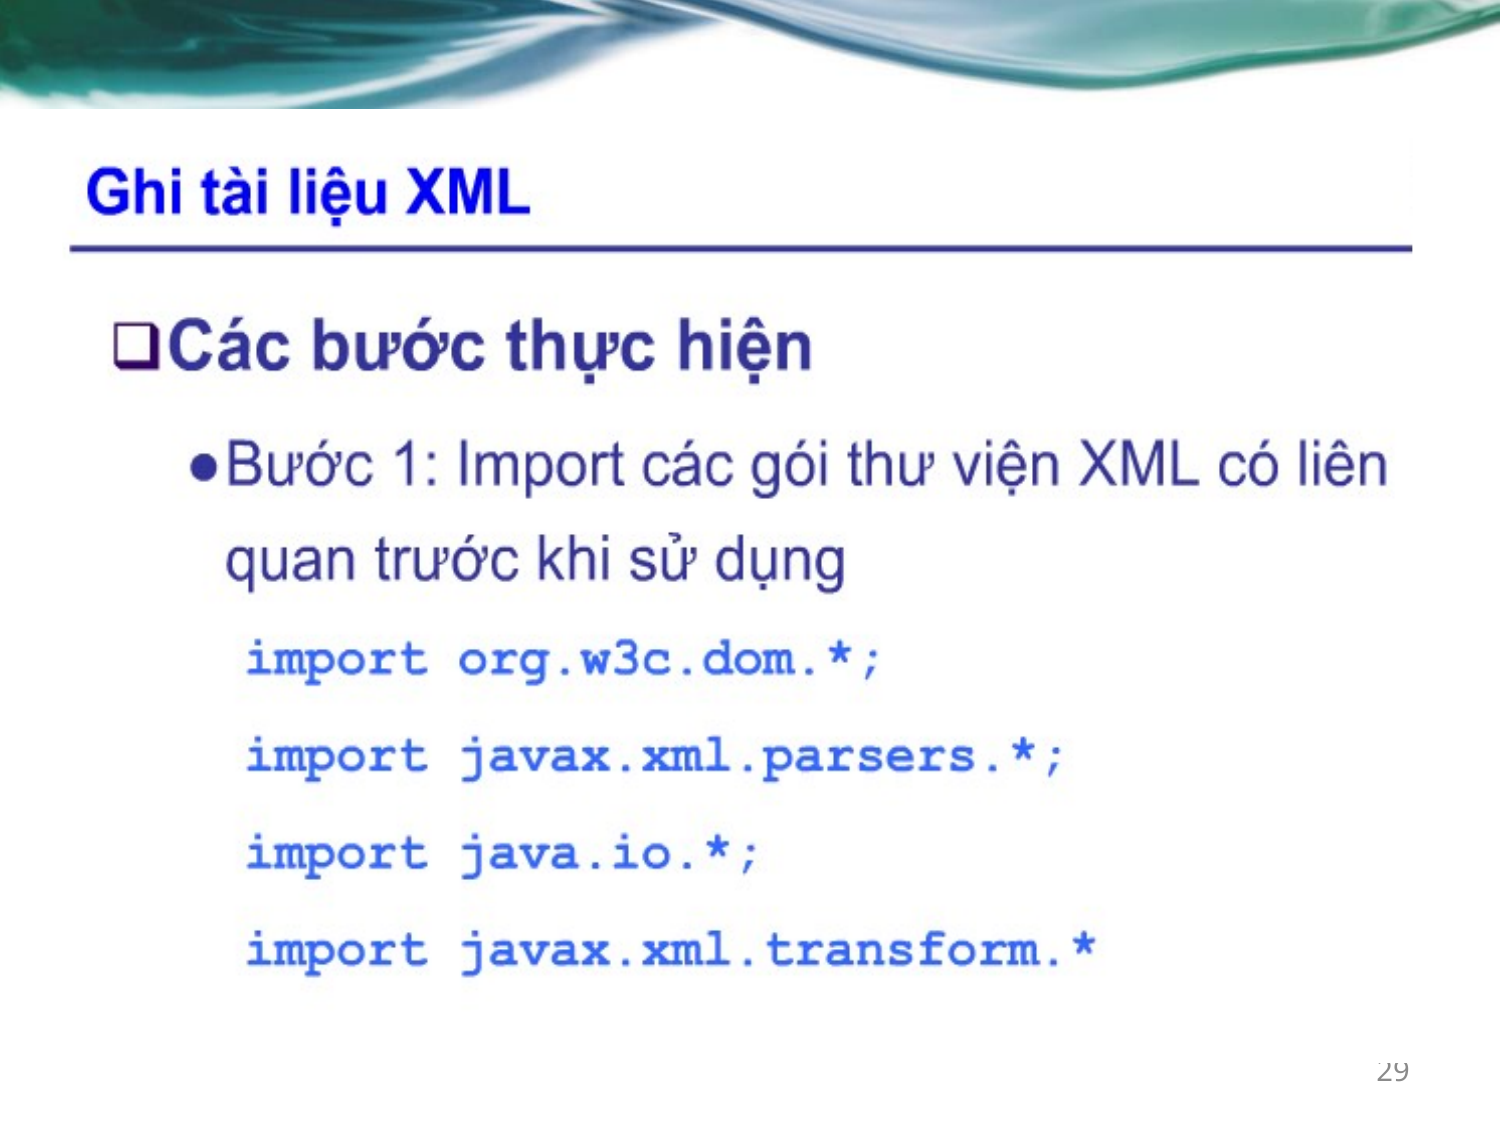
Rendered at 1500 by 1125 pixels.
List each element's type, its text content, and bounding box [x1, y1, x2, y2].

picture [0, 0, 1500, 109]
slide_number 29 [1074, 1042, 1425, 1103]
text_box [62, 135, 1413, 1063]
